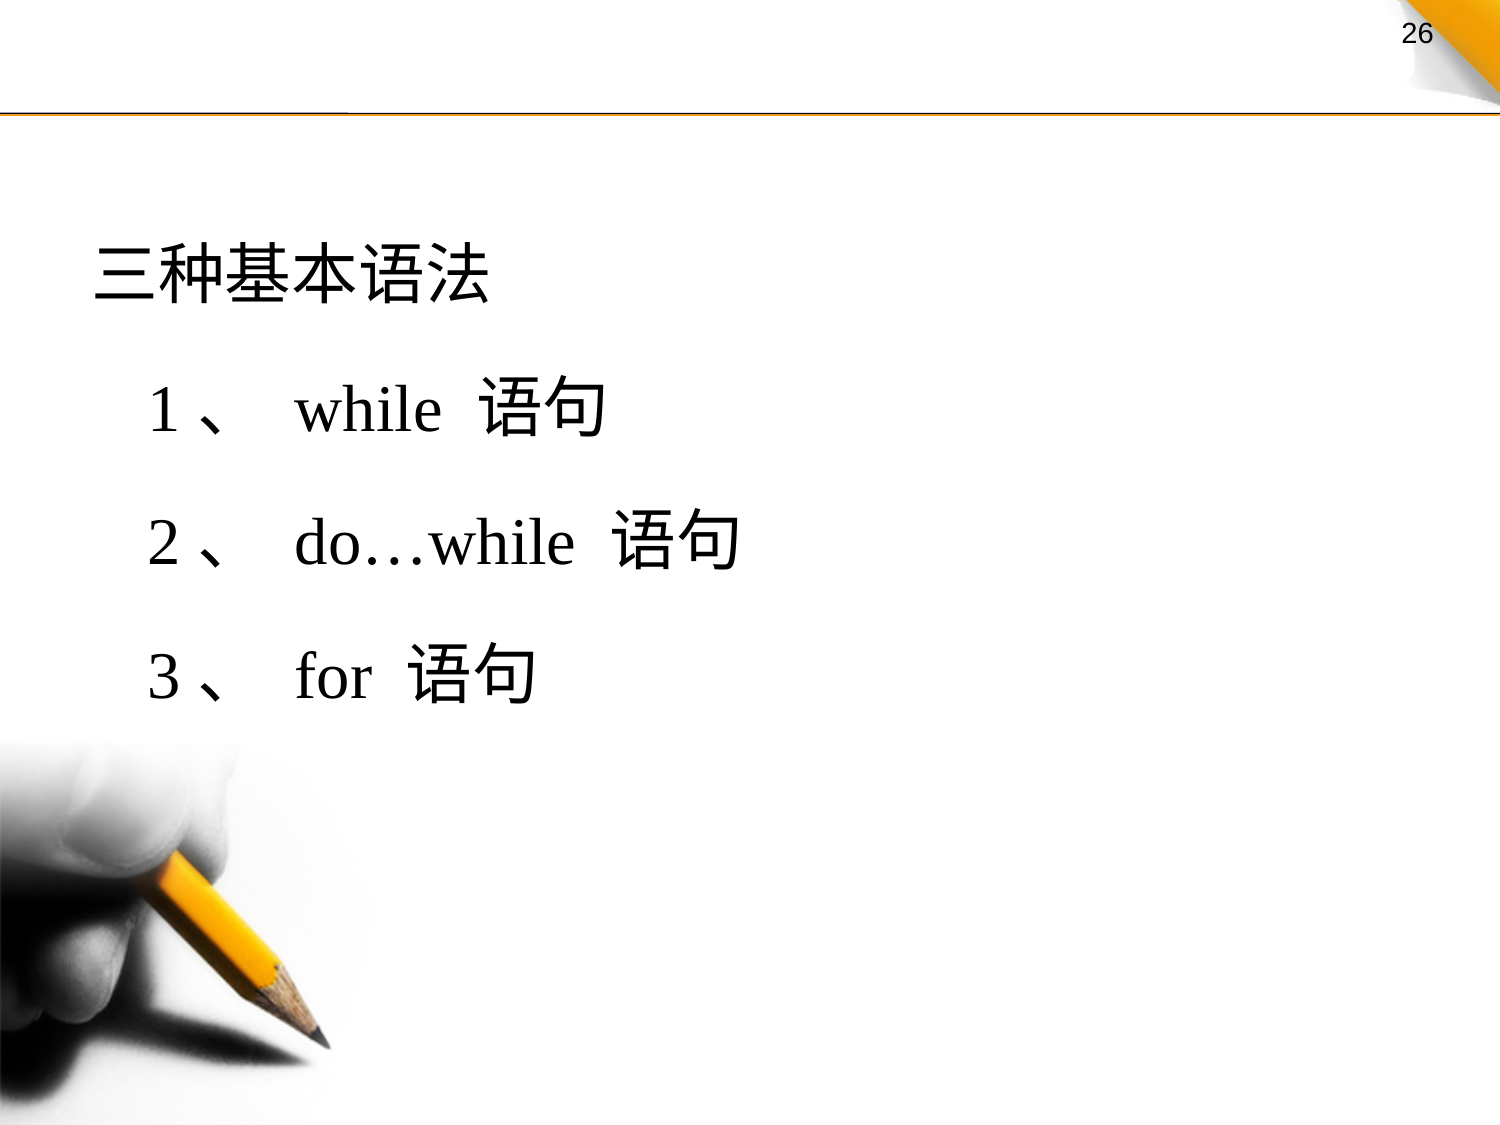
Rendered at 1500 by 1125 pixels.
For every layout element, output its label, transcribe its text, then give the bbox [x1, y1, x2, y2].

list 三种基本语法 1、 while 语句 2、 do…while 语句 3、 for 语句 [76, 184, 1427, 662]
picture [0, 0, 1500, 112]
picture [0, 116, 1500, 1125]
